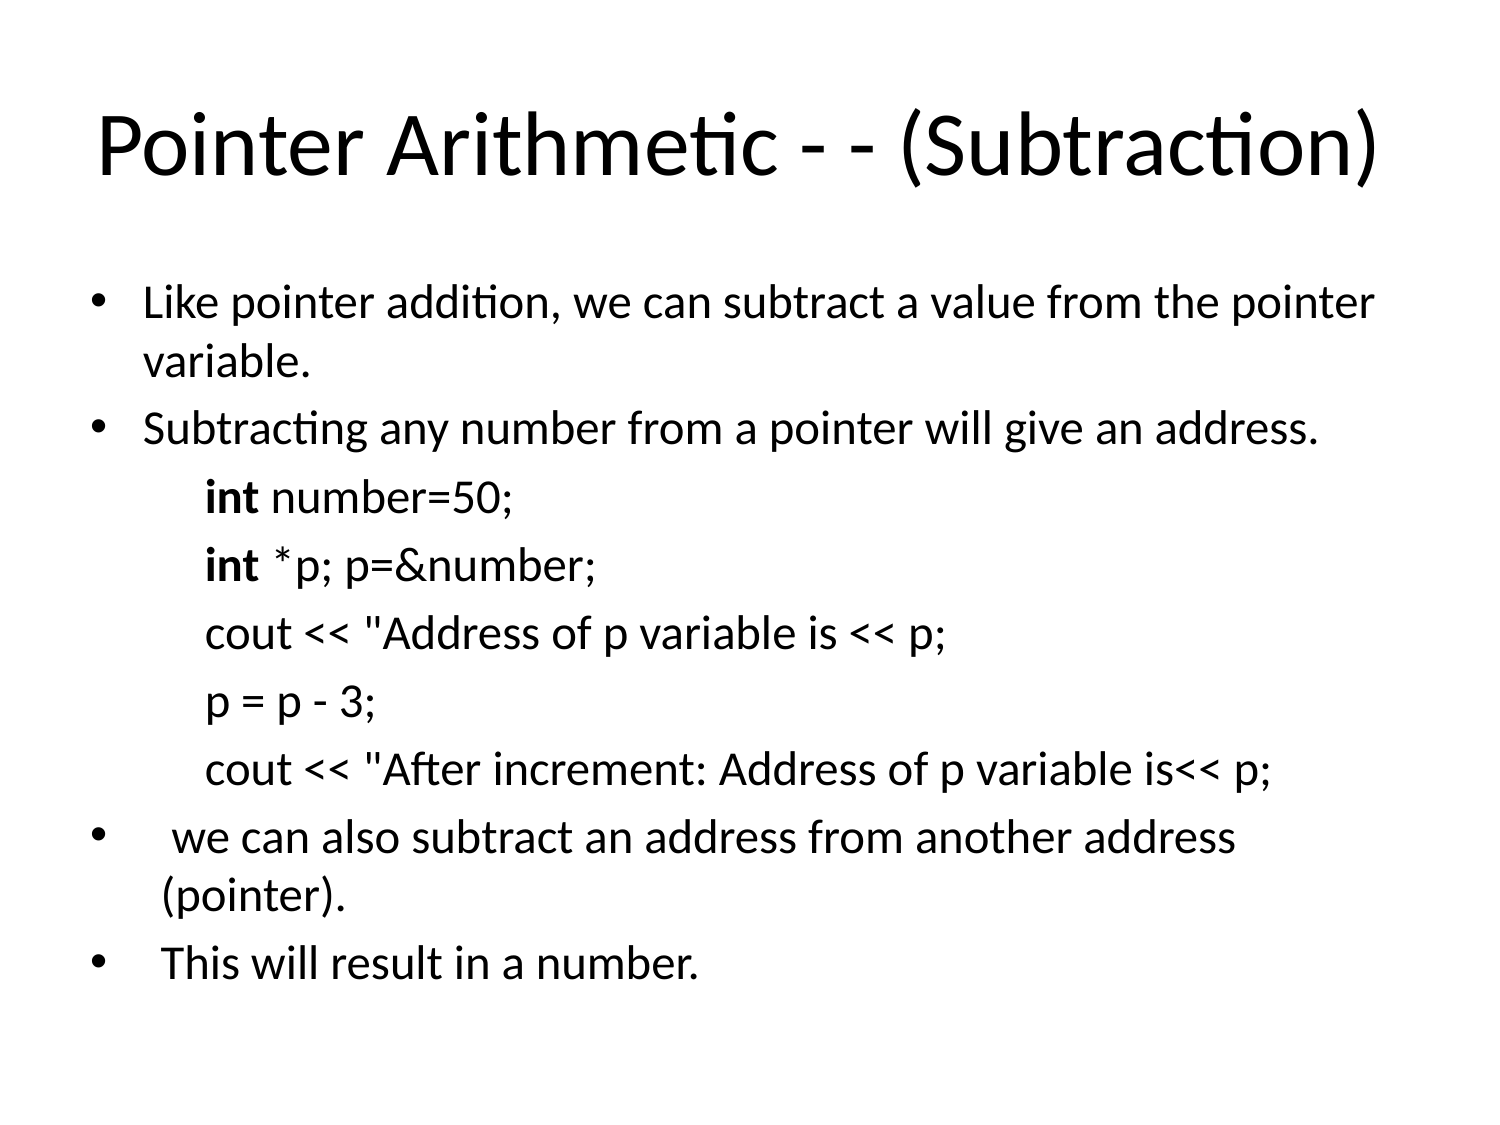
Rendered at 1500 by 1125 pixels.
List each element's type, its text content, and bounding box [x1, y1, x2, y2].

title Pointer Arithmetic - - (Subtraction) [75, 45, 1425, 233]
list Like pointer addition, we can subtract a value from the pointer variable. Subtracting any number from a pointer will give an address. int number=50; int *p; p=&number; cout << "Address of p variable is << p; p = p - 3; cout << "After increment: Address of p variable is<< p; we can also subtract an address from another address (pointer). This will result in a number. [75, 262, 1425, 1005]
